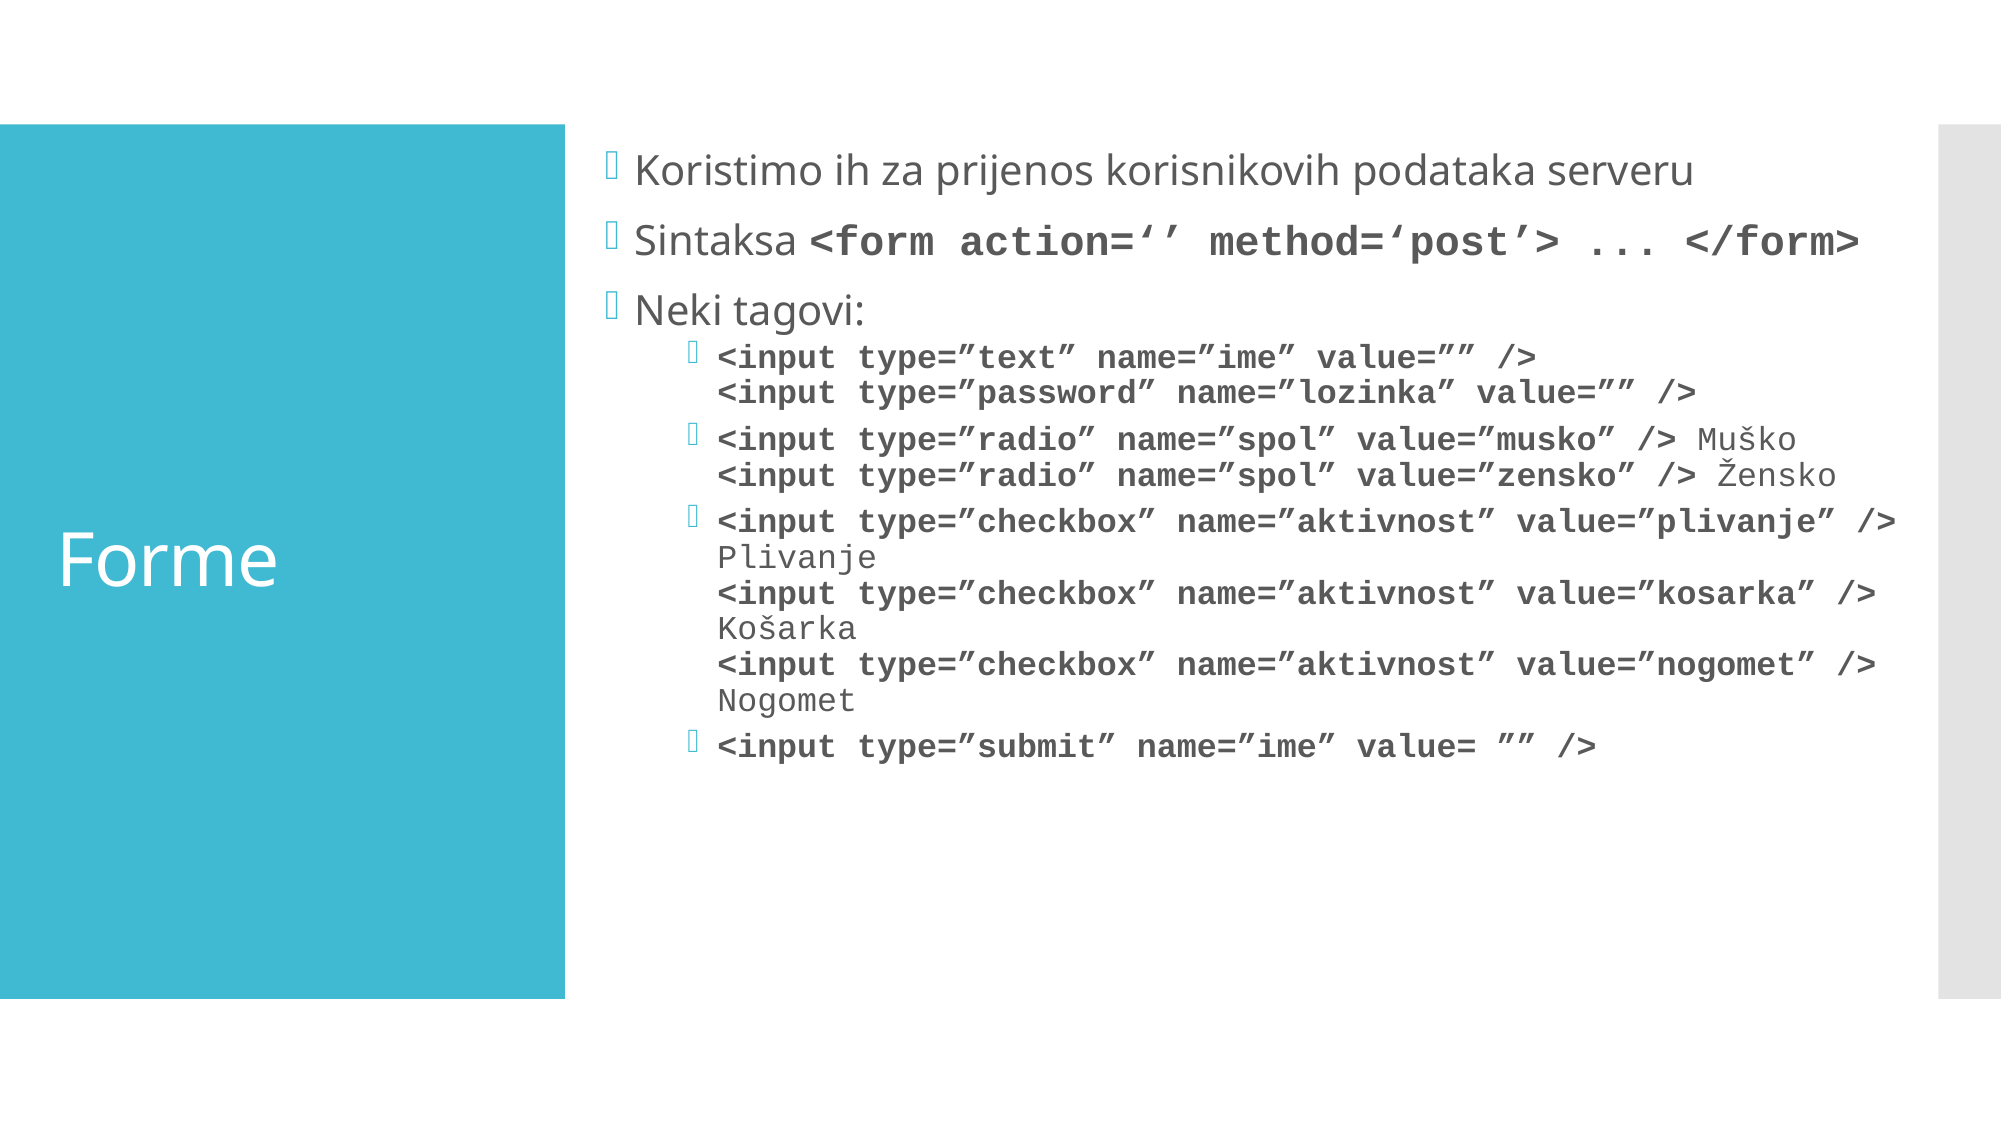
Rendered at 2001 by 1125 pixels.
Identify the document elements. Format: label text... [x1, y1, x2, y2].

list Koristimo ih za prijenos korisnikovih podataka serveru Sintaksa <form action=‘’ method=‘post’> ... </form> Neki tagovi: <input type=”text” name=”ime” value=”” /> <input type=”password” name=”lozinka” value=”” /> <input type=”radio” name=”spol” value=”musko” /> Muško <input type=”radio” name=”spol” value=”zensko” /> Žensko <input type=”checkbox” name=”aktivnost” value=”plivanje” /> Plivanje <input type=”checkbox” name=”aktivnost” value=”kosarka” /> Košarka <input type=”checkbox” name=”aktivnost” value=”nogomet” /> Nogomet <input type=”submit” name=”ime” value= ”” /> [589, 141, 1926, 982]
title Forme [41, 184, 525, 940]
